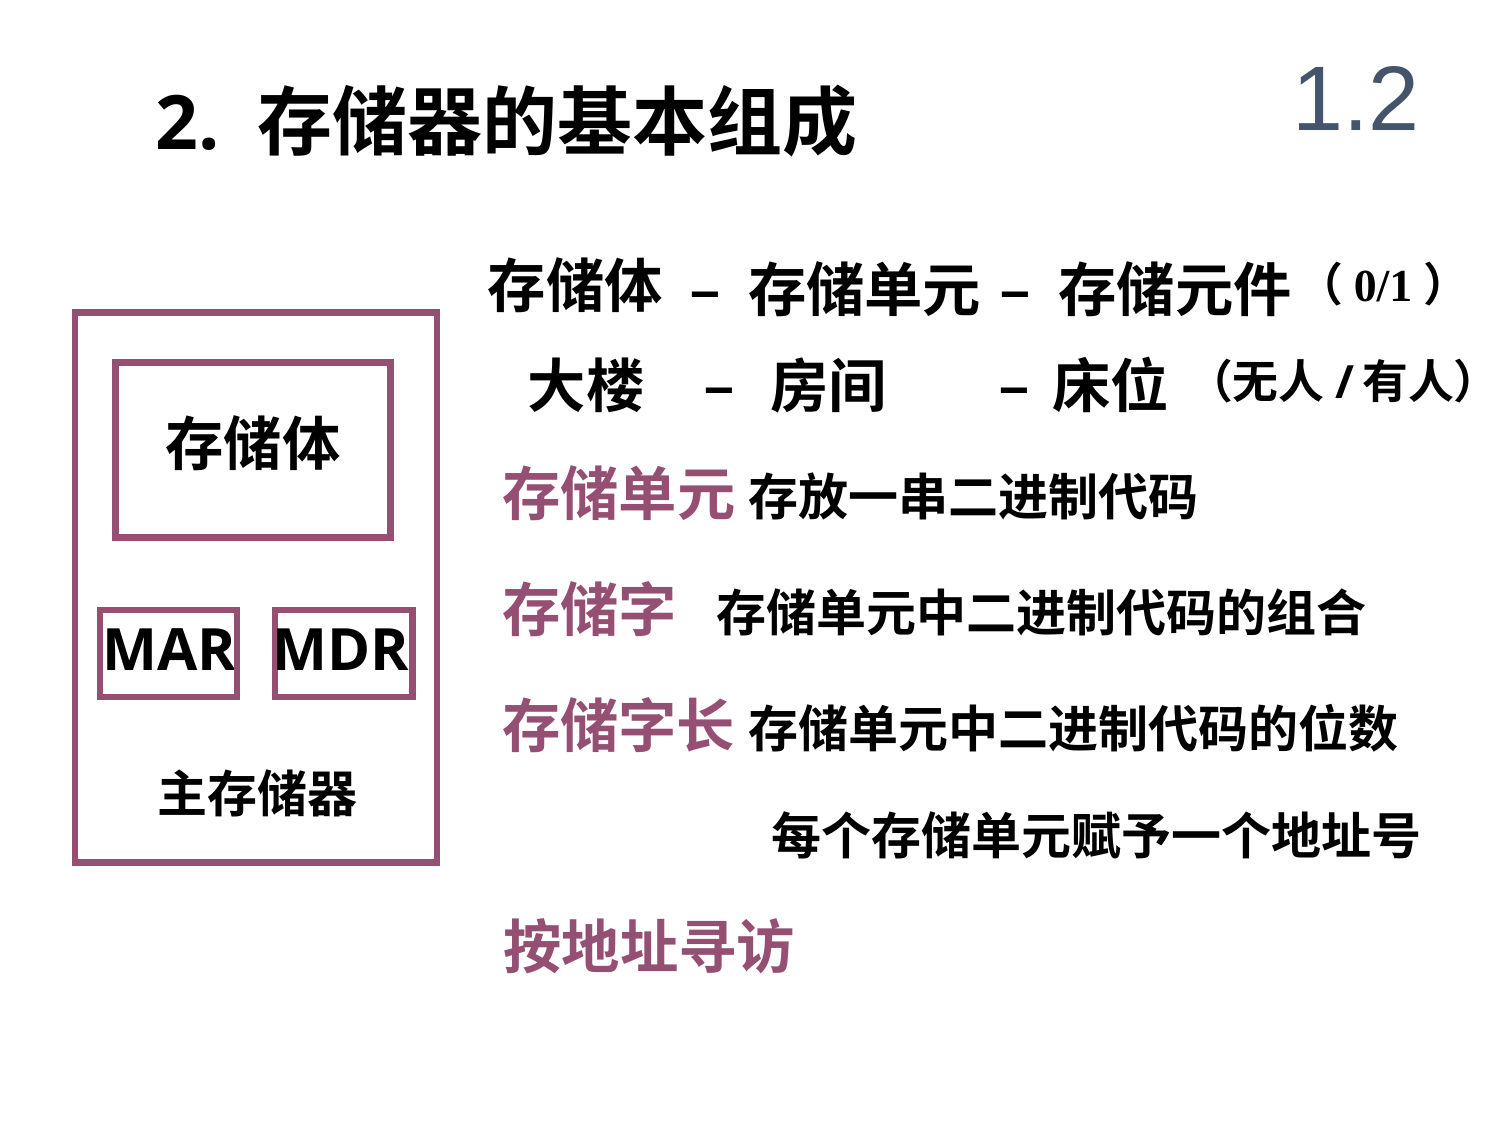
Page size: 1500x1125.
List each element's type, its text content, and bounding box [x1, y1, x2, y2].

text_box 存储体 [473, 241, 678, 327]
text_box – 房间 [688, 341, 903, 427]
text_box – 存储单元 [674, 245, 984, 330]
text_box （无人/ 有人） [1172, 345, 1500, 416]
text_box 大楼 [513, 341, 660, 427]
text_box 2. 存储器的基本组成 [140, 67, 873, 172]
text_box 按地址寻访 [488, 902, 810, 988]
text_box – 存储元件 [984, 245, 1307, 330]
text_box 1.2 [1262, 24, 1450, 163]
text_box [74, 312, 438, 863]
text_box 存储字长 存储单元中二进制代码的位数 [487, 681, 1500, 766]
text_box 存储字 存储单元中二进制代码的组合 [487, 565, 1500, 651]
text_box （0/1） [1282, 248, 1485, 319]
text_box 每个存储单元赋予一个地址号 [756, 796, 1500, 872]
text_box 存储单元 存放一串二进制代码 [487, 450, 1438, 535]
text_box – 床位 [983, 341, 1263, 427]
